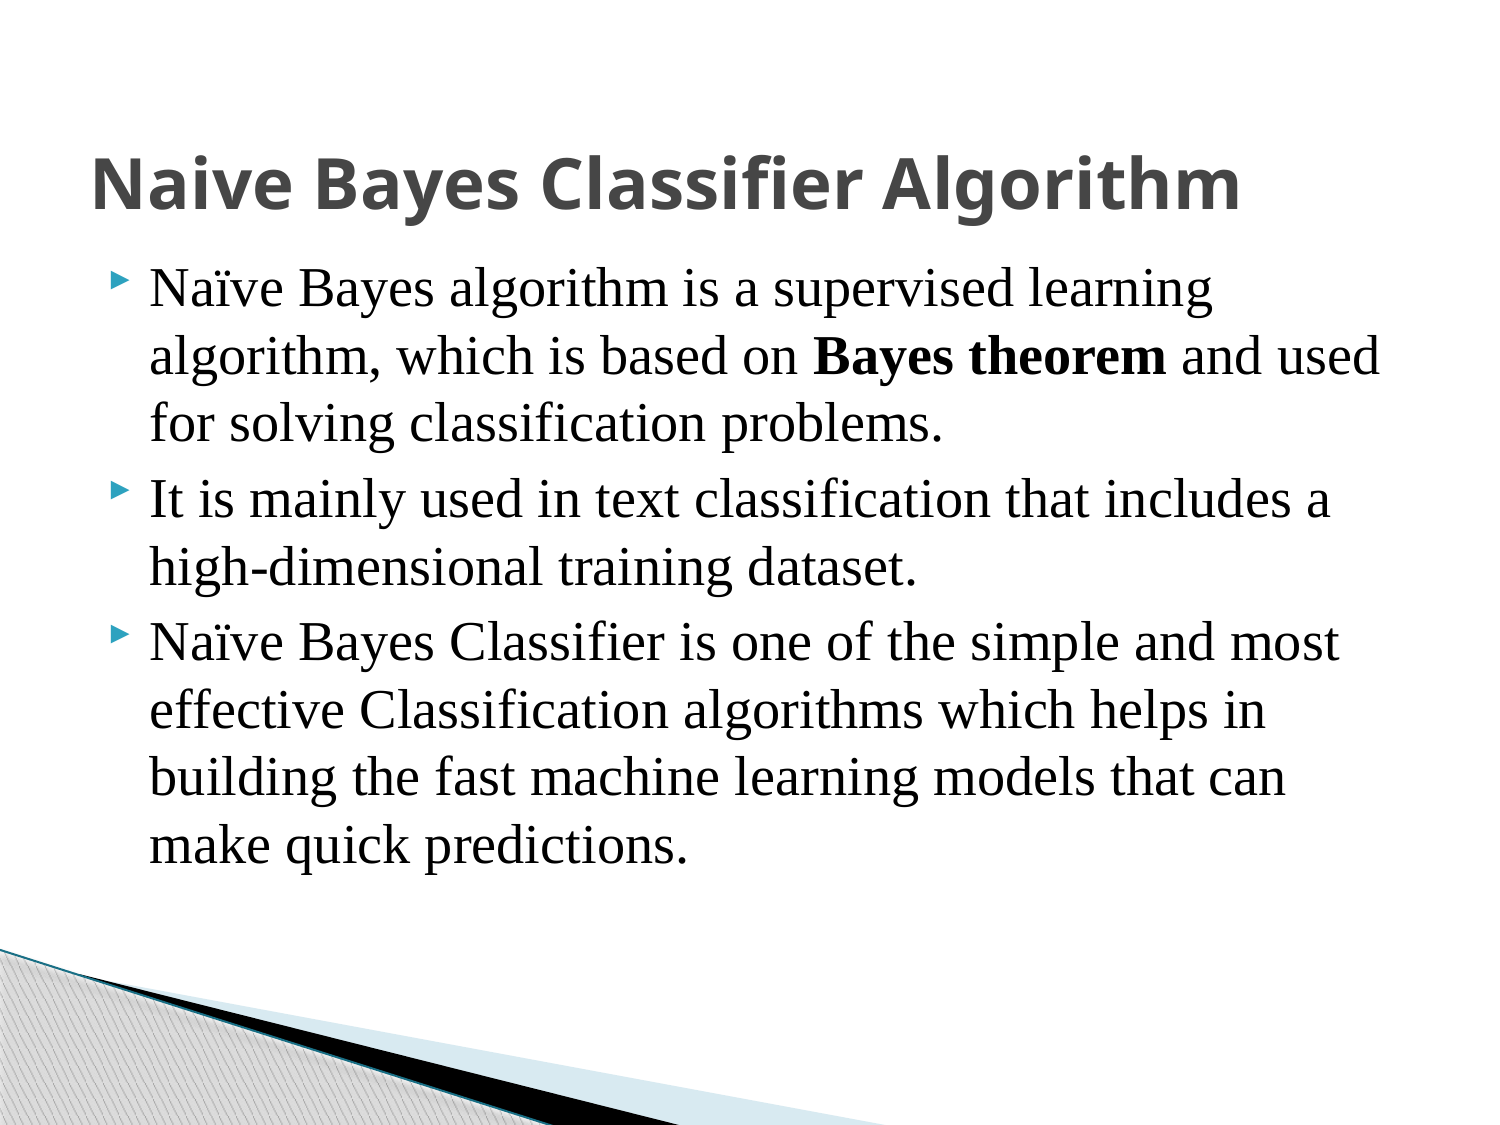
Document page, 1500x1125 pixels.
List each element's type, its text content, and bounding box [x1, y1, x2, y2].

title Naive Bayes Classifier Algorithm [75, 45, 1425, 233]
list Naïve Bayes algorithm is a supervised learning algorithm, which is based on Bayes theorem and used for solving classification problems. It is mainly used in text classification that includes a high-dimensional training dataset. Naïve Bayes Classifier is one of the simple and most effective Classification algorithms which helps in building the fast machine learning models that can make quick predictions. [75, 243, 1425, 986]
